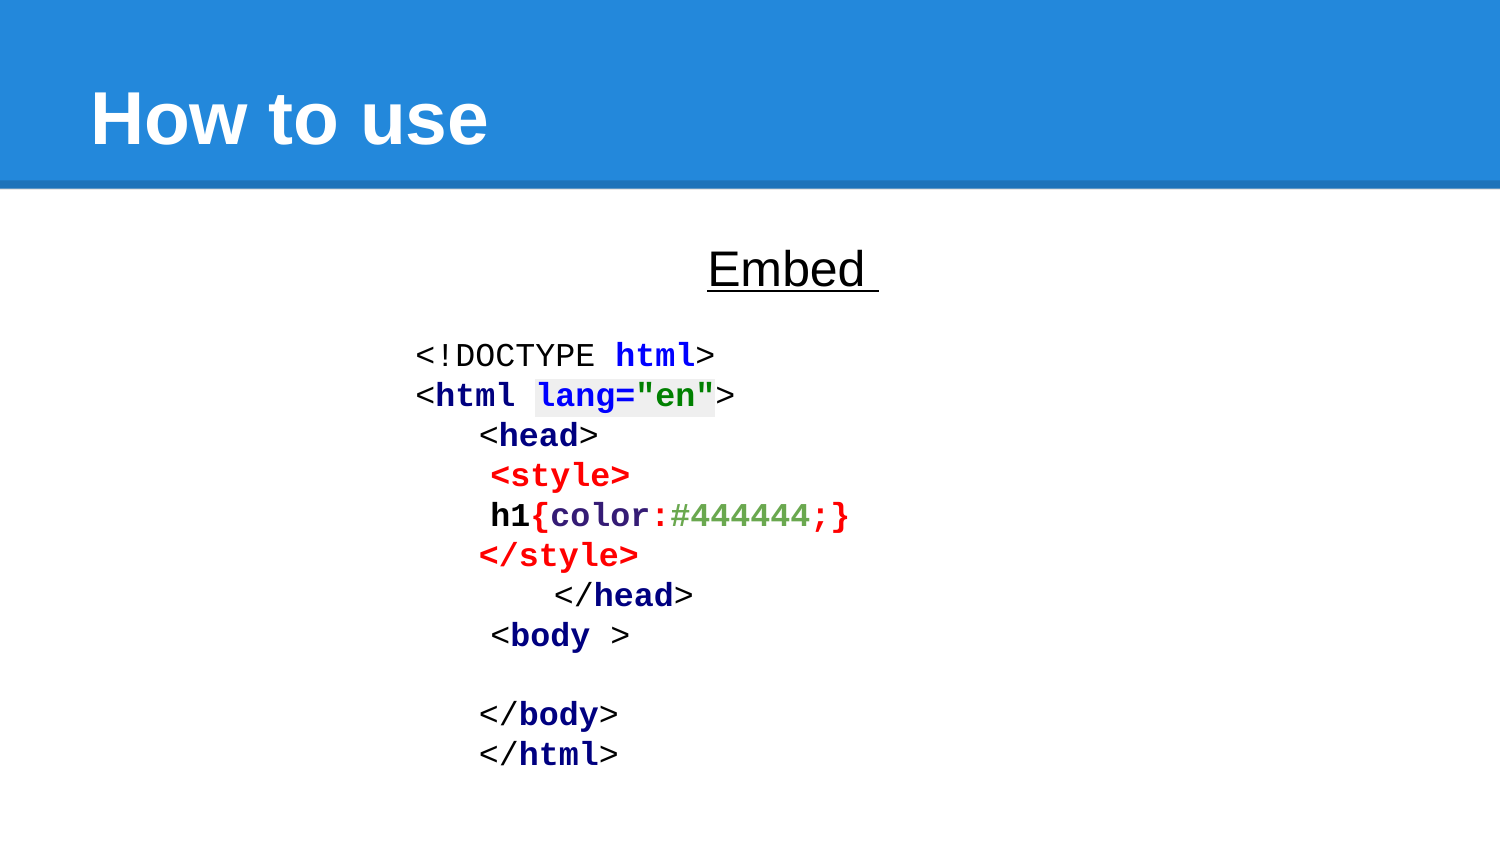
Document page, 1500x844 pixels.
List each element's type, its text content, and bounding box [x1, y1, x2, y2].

title How to use [75, 33, 1425, 175]
text_box Embed [280, 221, 1307, 319]
text_box <!DOCTYPE html> <html lang="en"> <head> <style> h1{color:#444444;} </style> </head> <body > </body> </html> [400, 318, 1100, 795]
